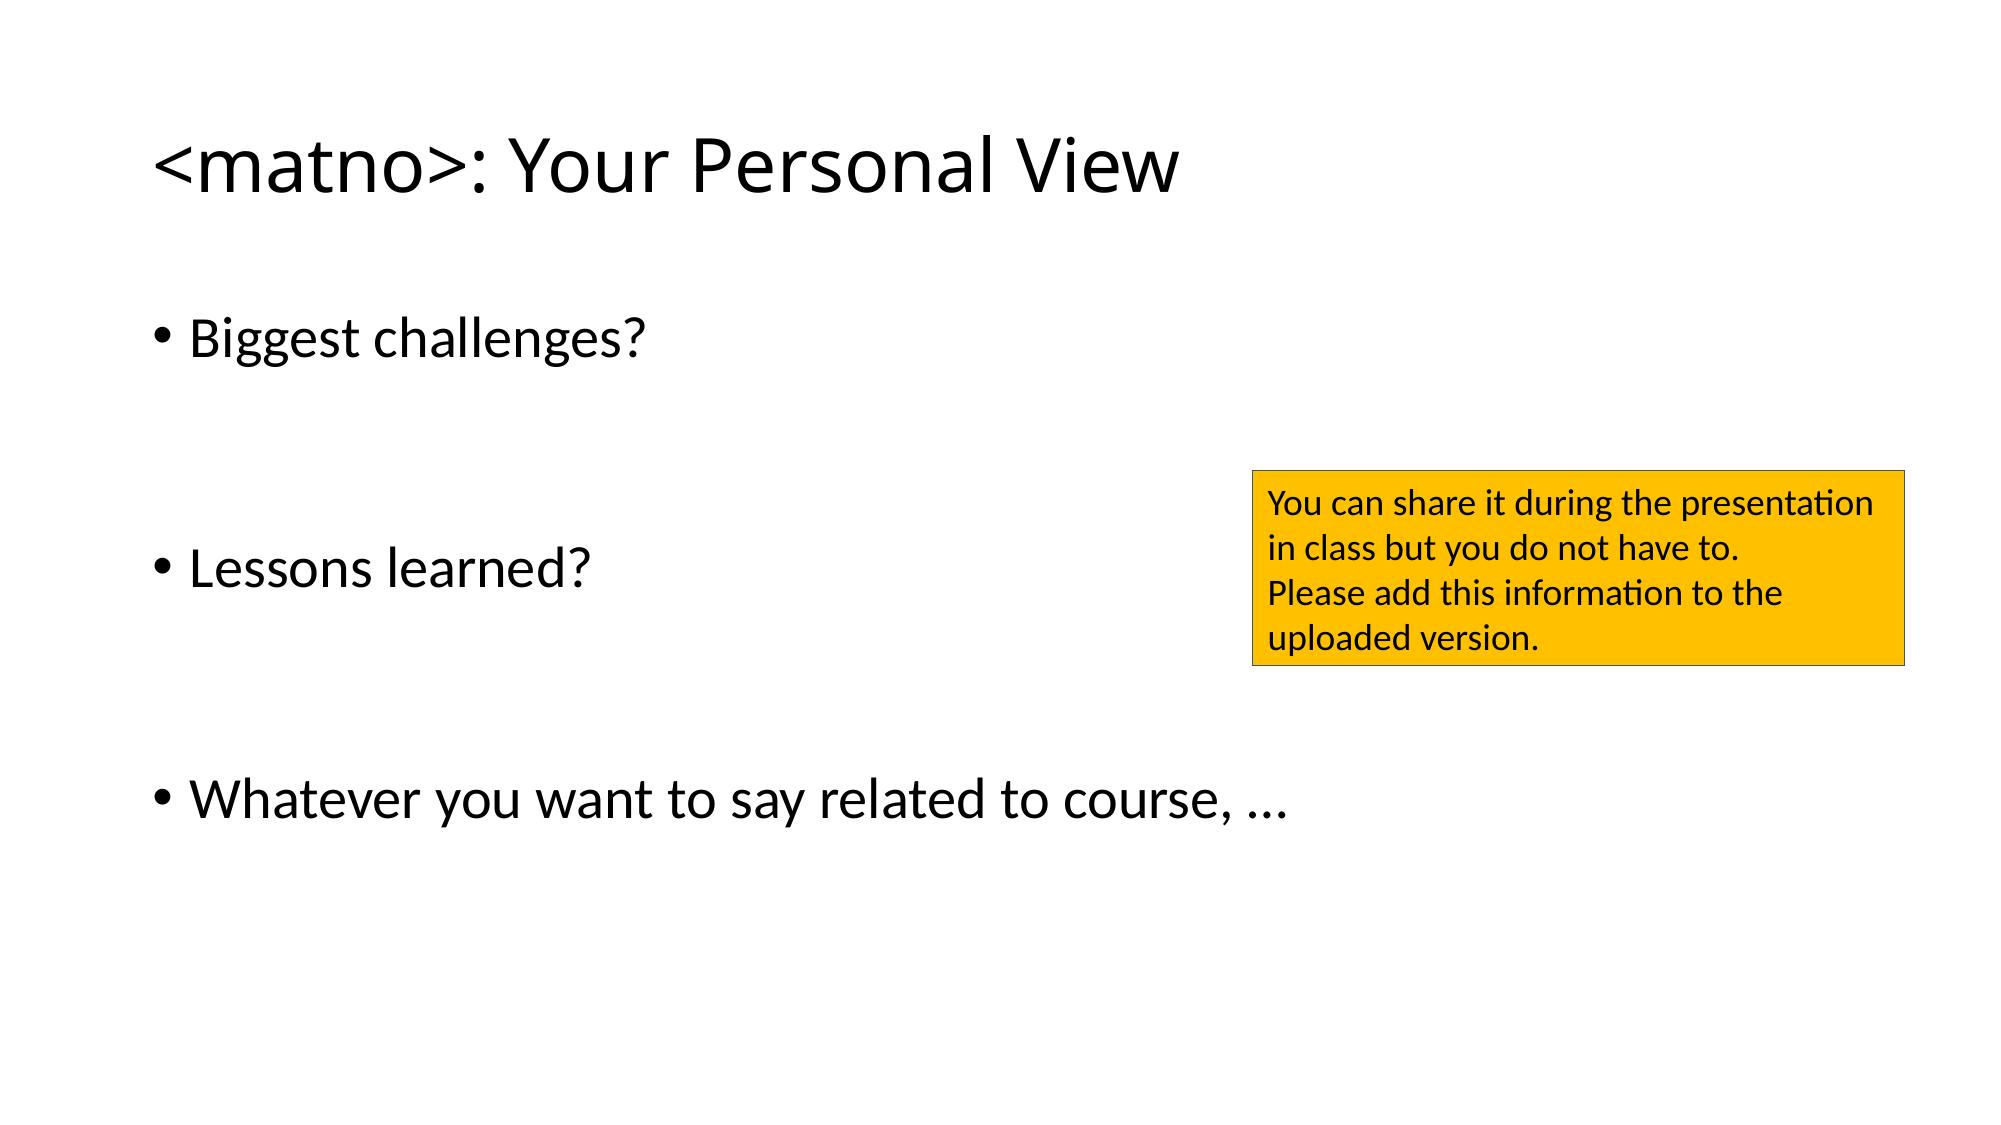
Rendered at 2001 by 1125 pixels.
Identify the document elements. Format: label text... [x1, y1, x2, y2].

list Biggest challenges? Lessons learned? Whatever you want to say related to course, … [137, 299, 1863, 1014]
text_box You can share it during the presentation in class but you do not have to. Please add this information to the uploaded version. [1252, 470, 1905, 666]
title <matno>: Your Personal View [137, 59, 1863, 278]
